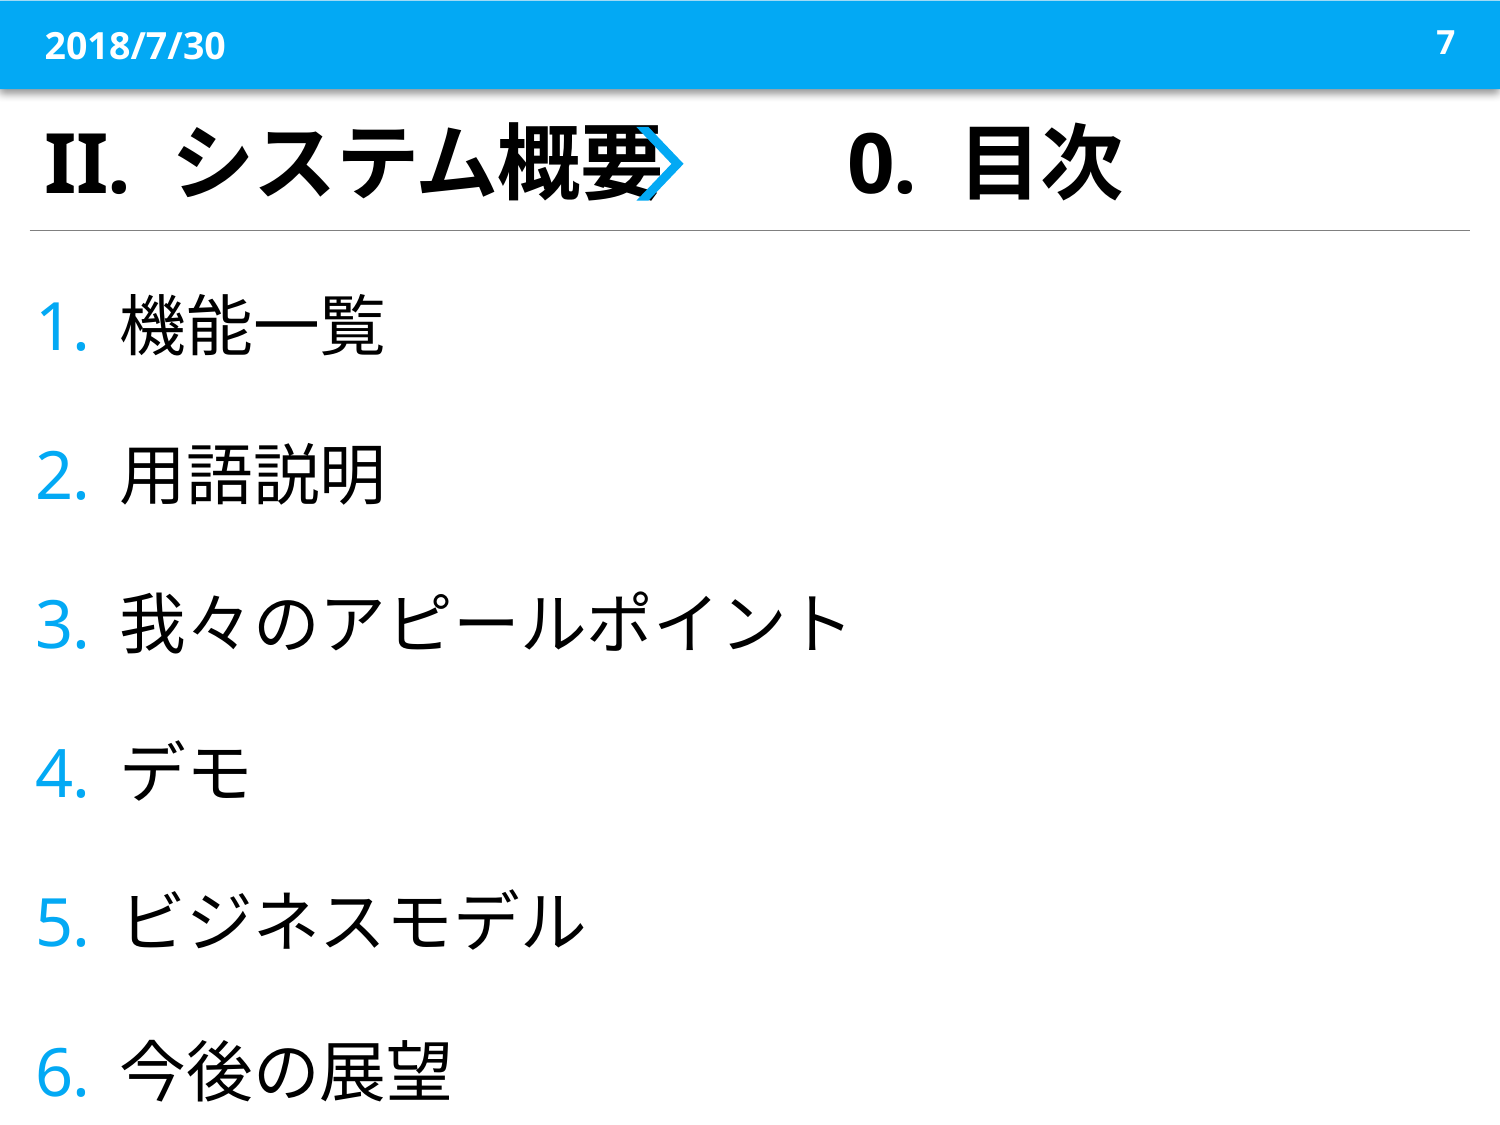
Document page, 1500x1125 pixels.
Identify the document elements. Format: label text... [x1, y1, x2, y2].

text_box [635, 125, 685, 203]
title II. システム概要 0. 目次 [29, 100, 1471, 219]
slide_number 7 [1210, 14, 1471, 74]
list 機能一覧 用語説明 我々のアピールポイント デモ ビジネスモデル 今後の展望 [35, 236, 1477, 1085]
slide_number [29, 14, 296, 74]
